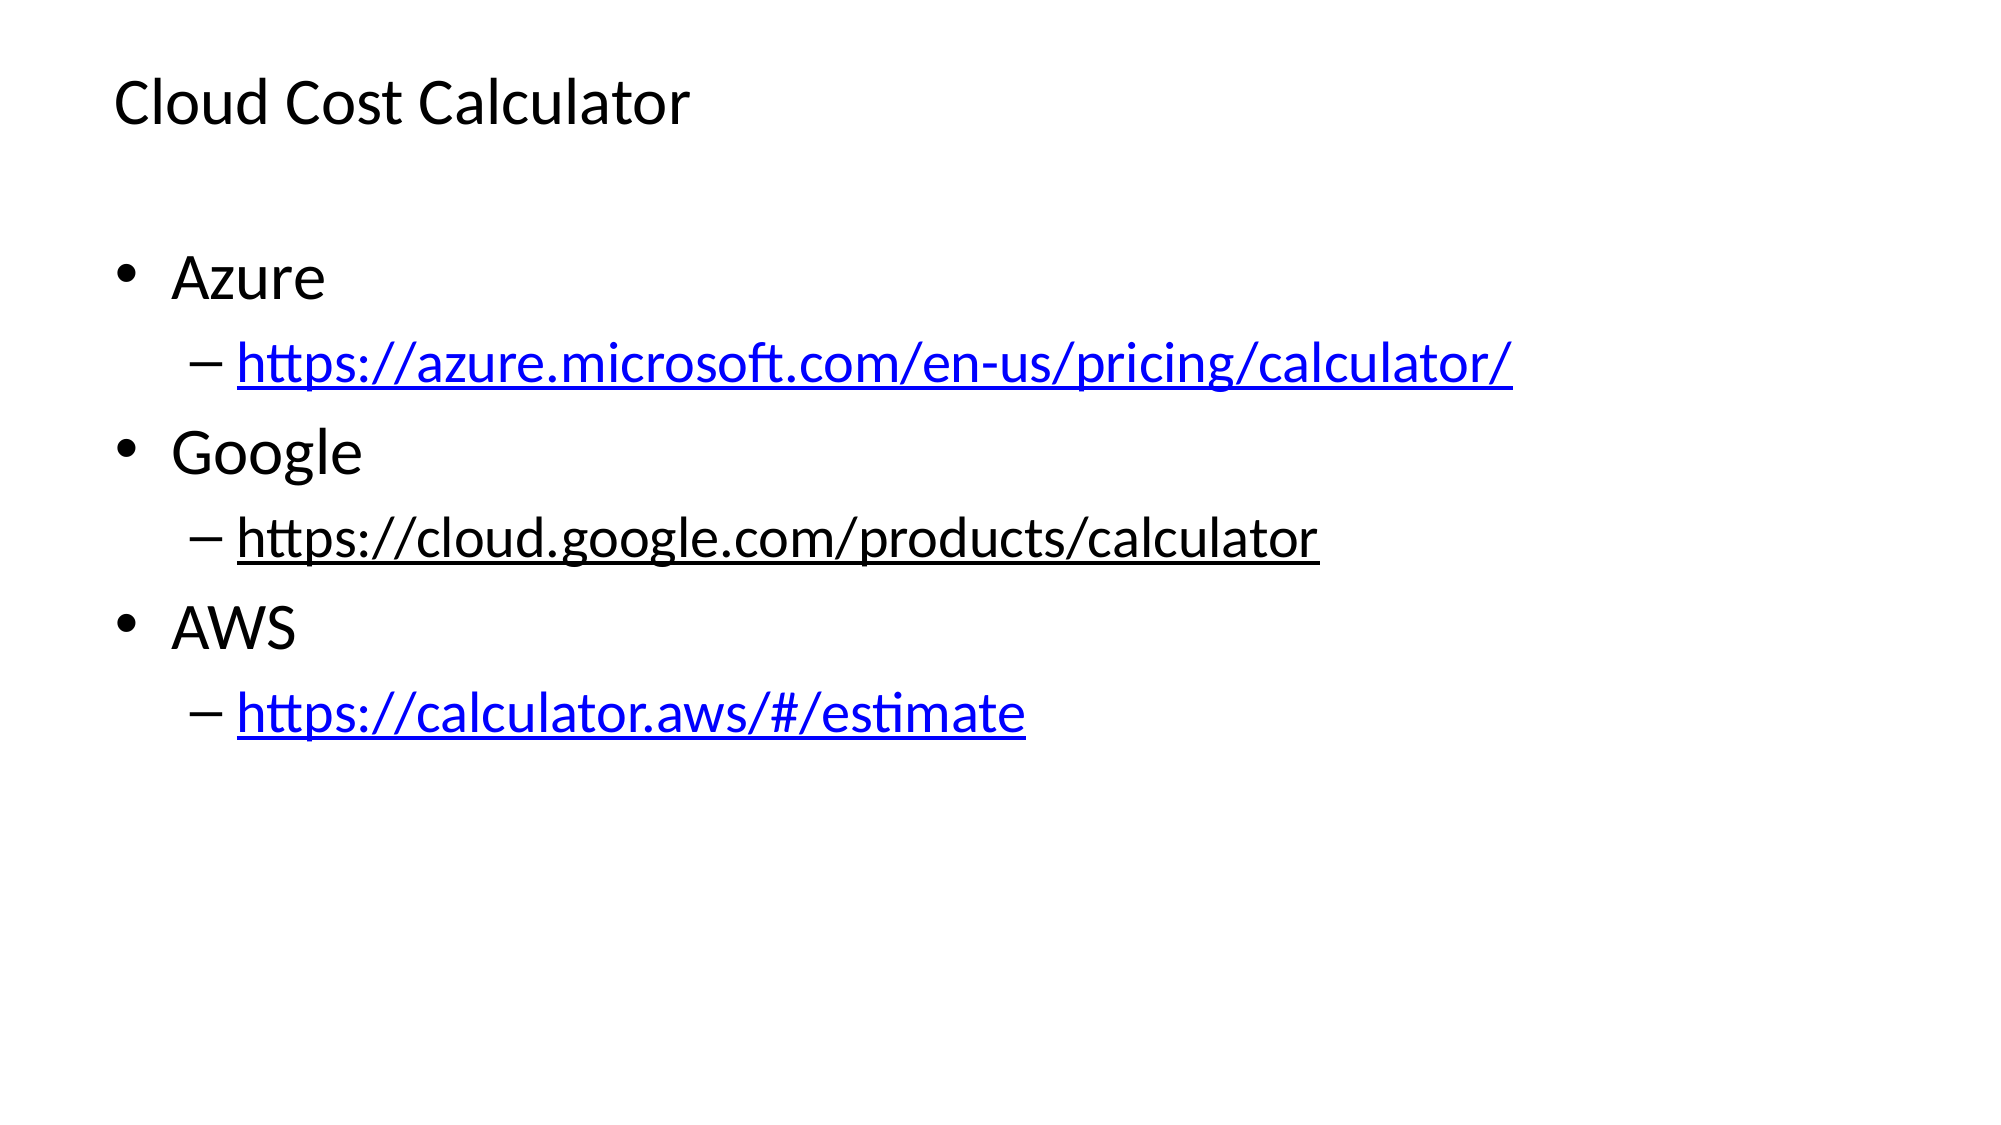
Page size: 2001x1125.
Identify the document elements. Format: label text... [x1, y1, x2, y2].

list Azure https://azure.microsoft.com/en-us/pricing/calculator/ Google https://cloud.google.com/products/calculator AWS https://calculator.aws/#/estimate [99, 224, 1900, 1005]
title Cloud Cost Calculator [99, 45, 1900, 150]
